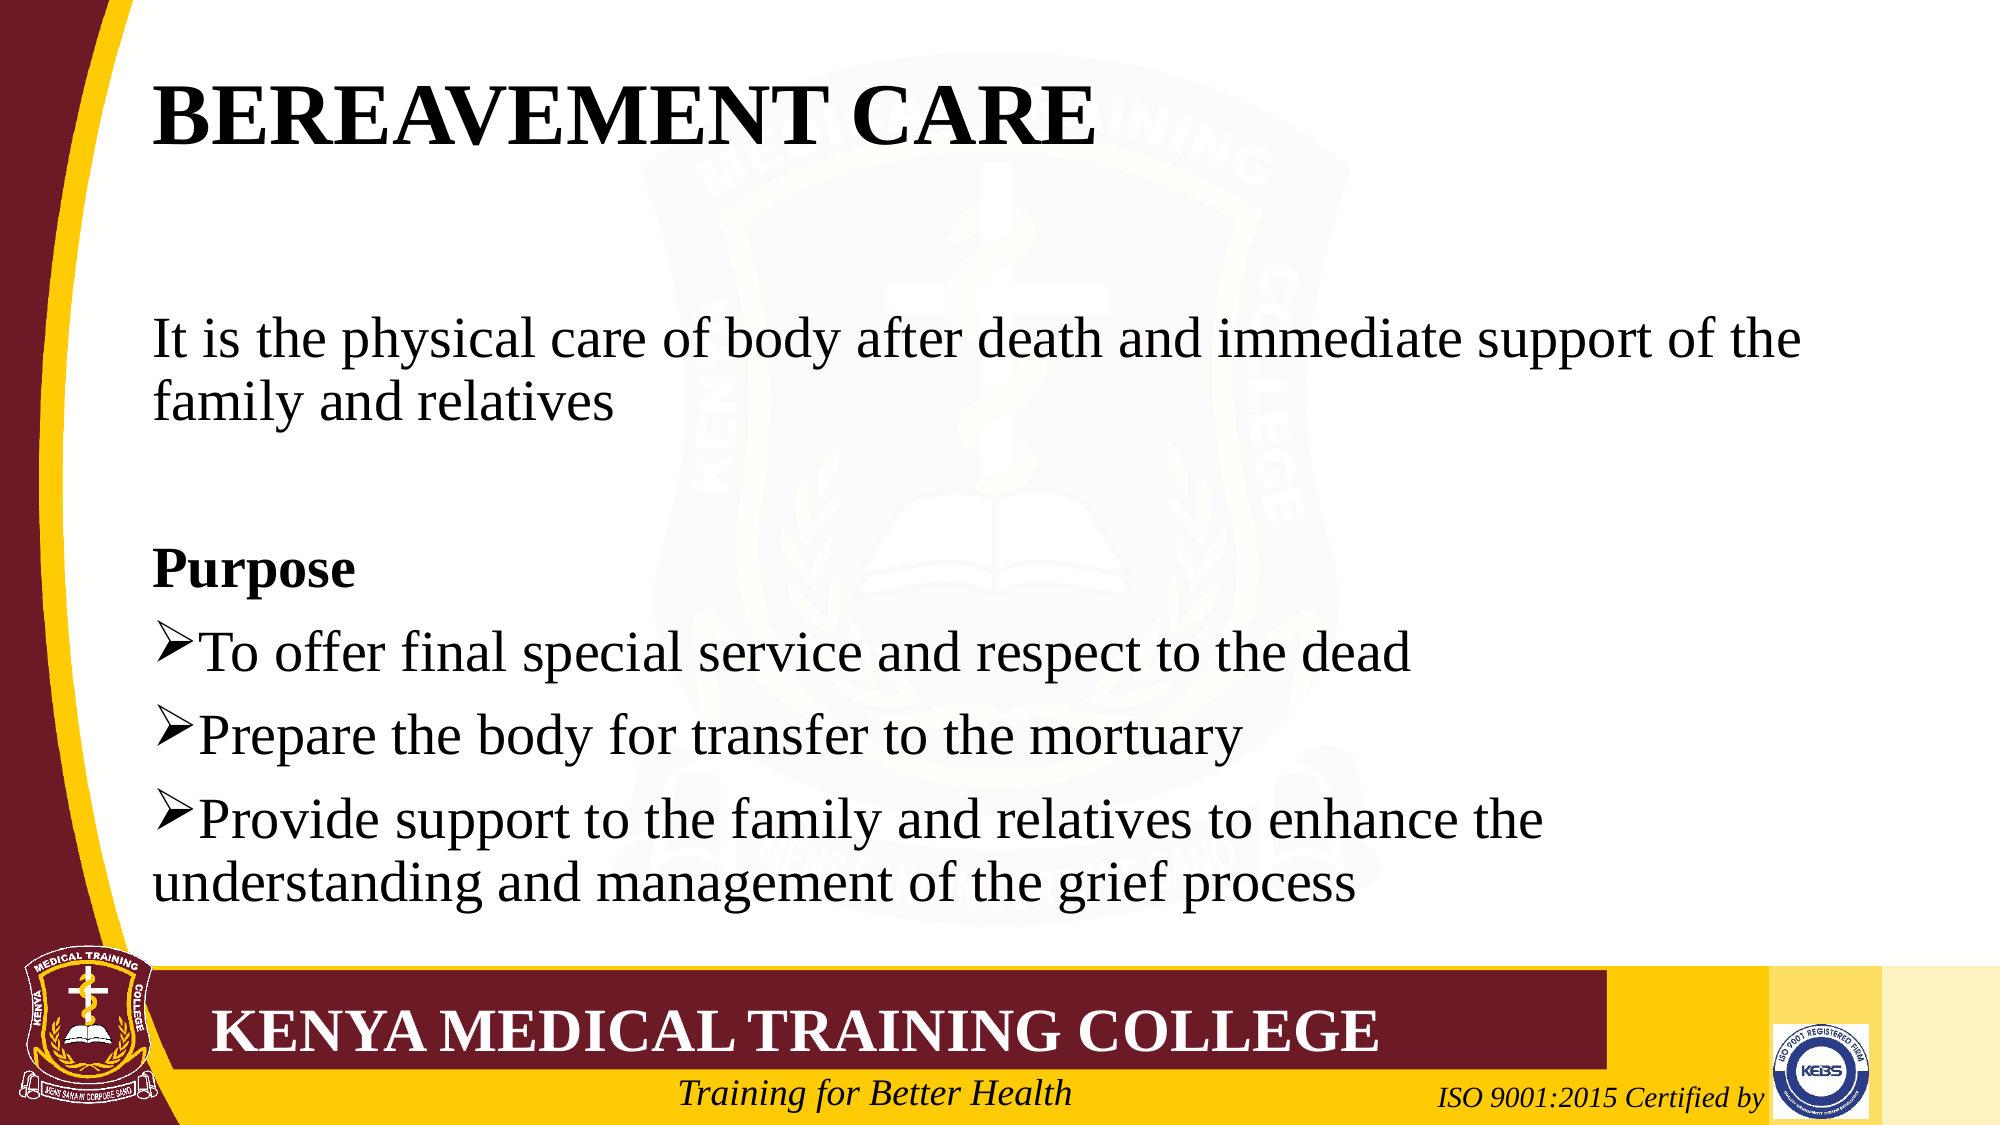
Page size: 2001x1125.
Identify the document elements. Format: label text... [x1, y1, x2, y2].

picture [0, 0, 2000, 1125]
title BEREAVEMENT CARE [137, 59, 1863, 278]
list It is the physical care of body after death and immediate support of the family and relatives Purpose To offer final special service and respect to the dead Prepare the body for transfer to the mortuary Provide support to the family and relatives to enhance the understanding and management of the grief process [137, 299, 1863, 1014]
